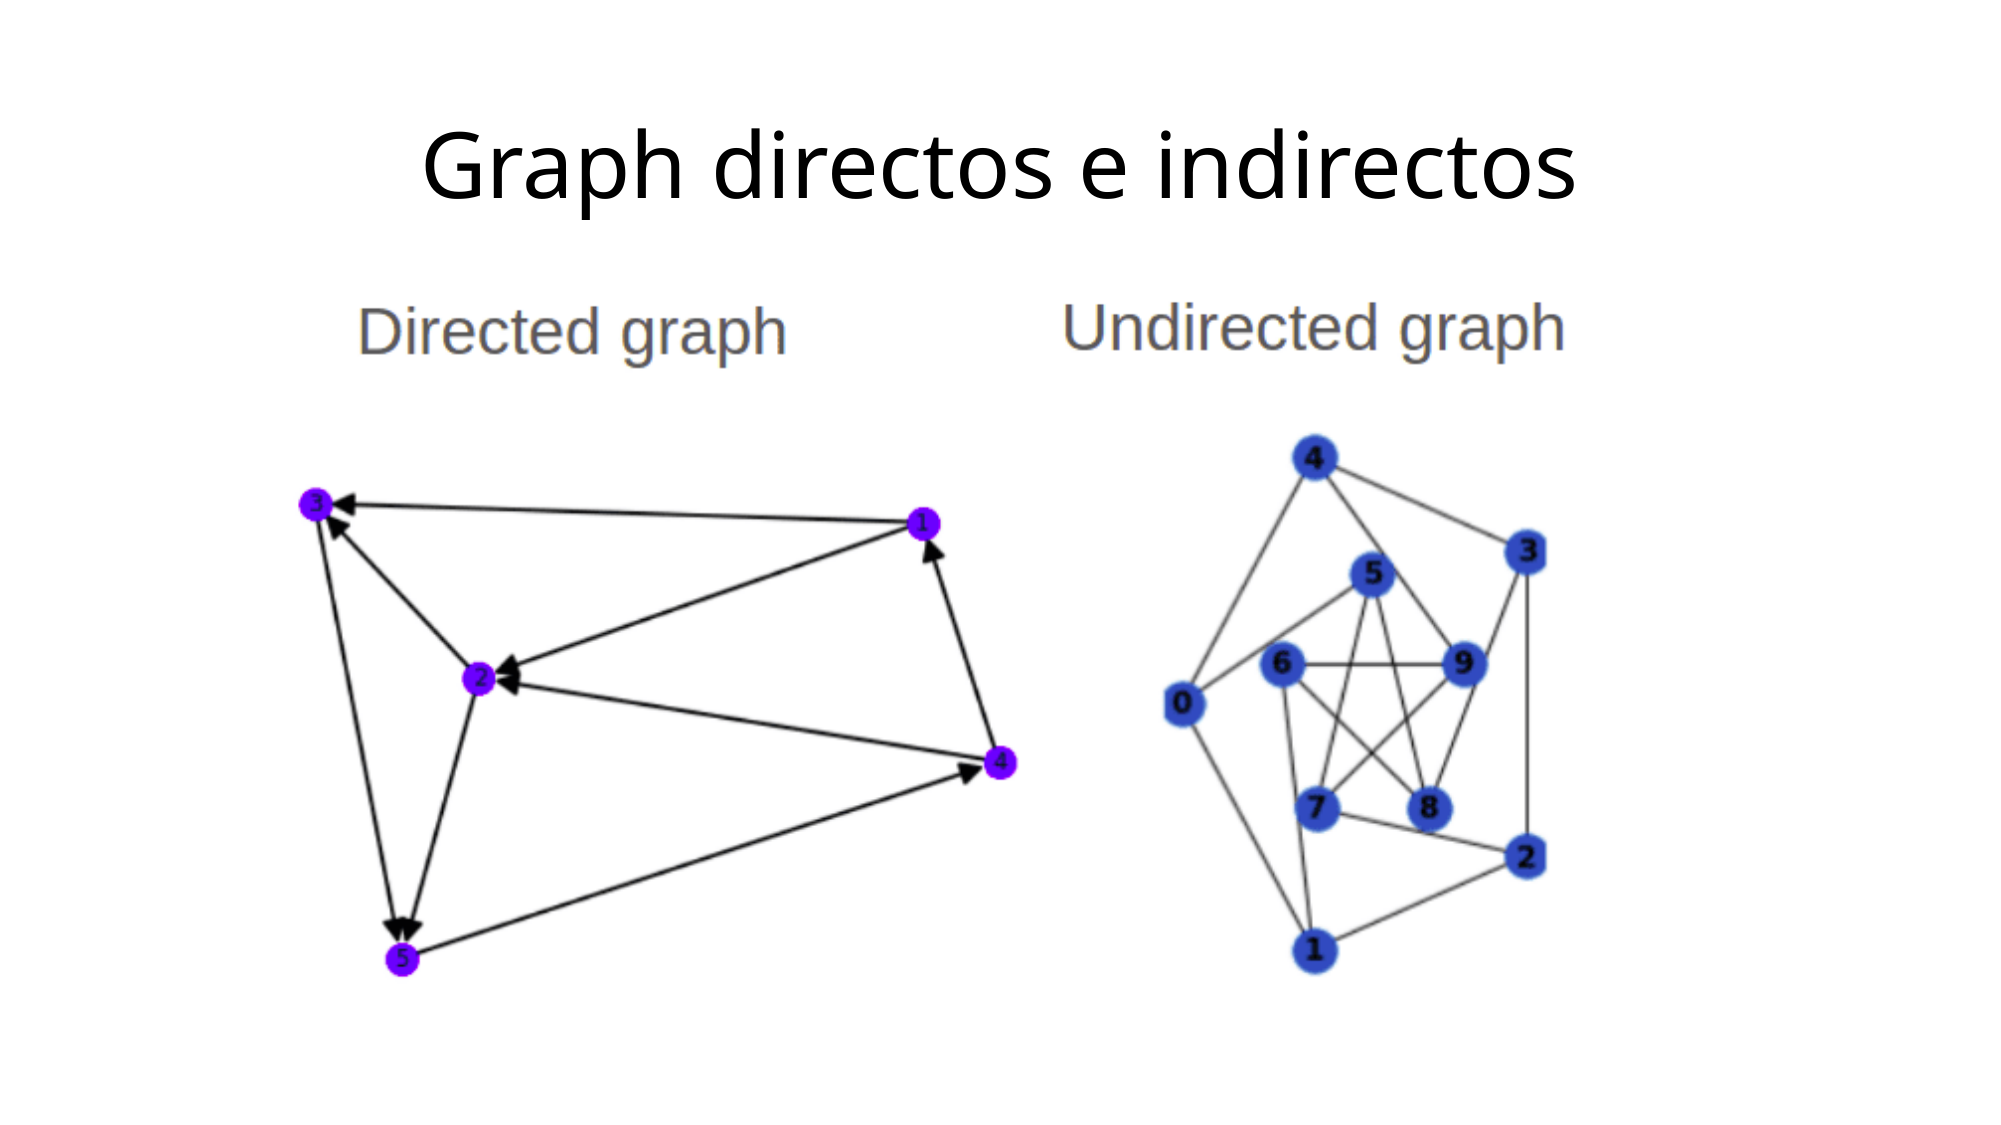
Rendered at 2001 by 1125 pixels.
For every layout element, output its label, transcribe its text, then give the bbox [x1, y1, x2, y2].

picture [291, 277, 1597, 1001]
title Graph directos e indirectos [137, 59, 1863, 278]
